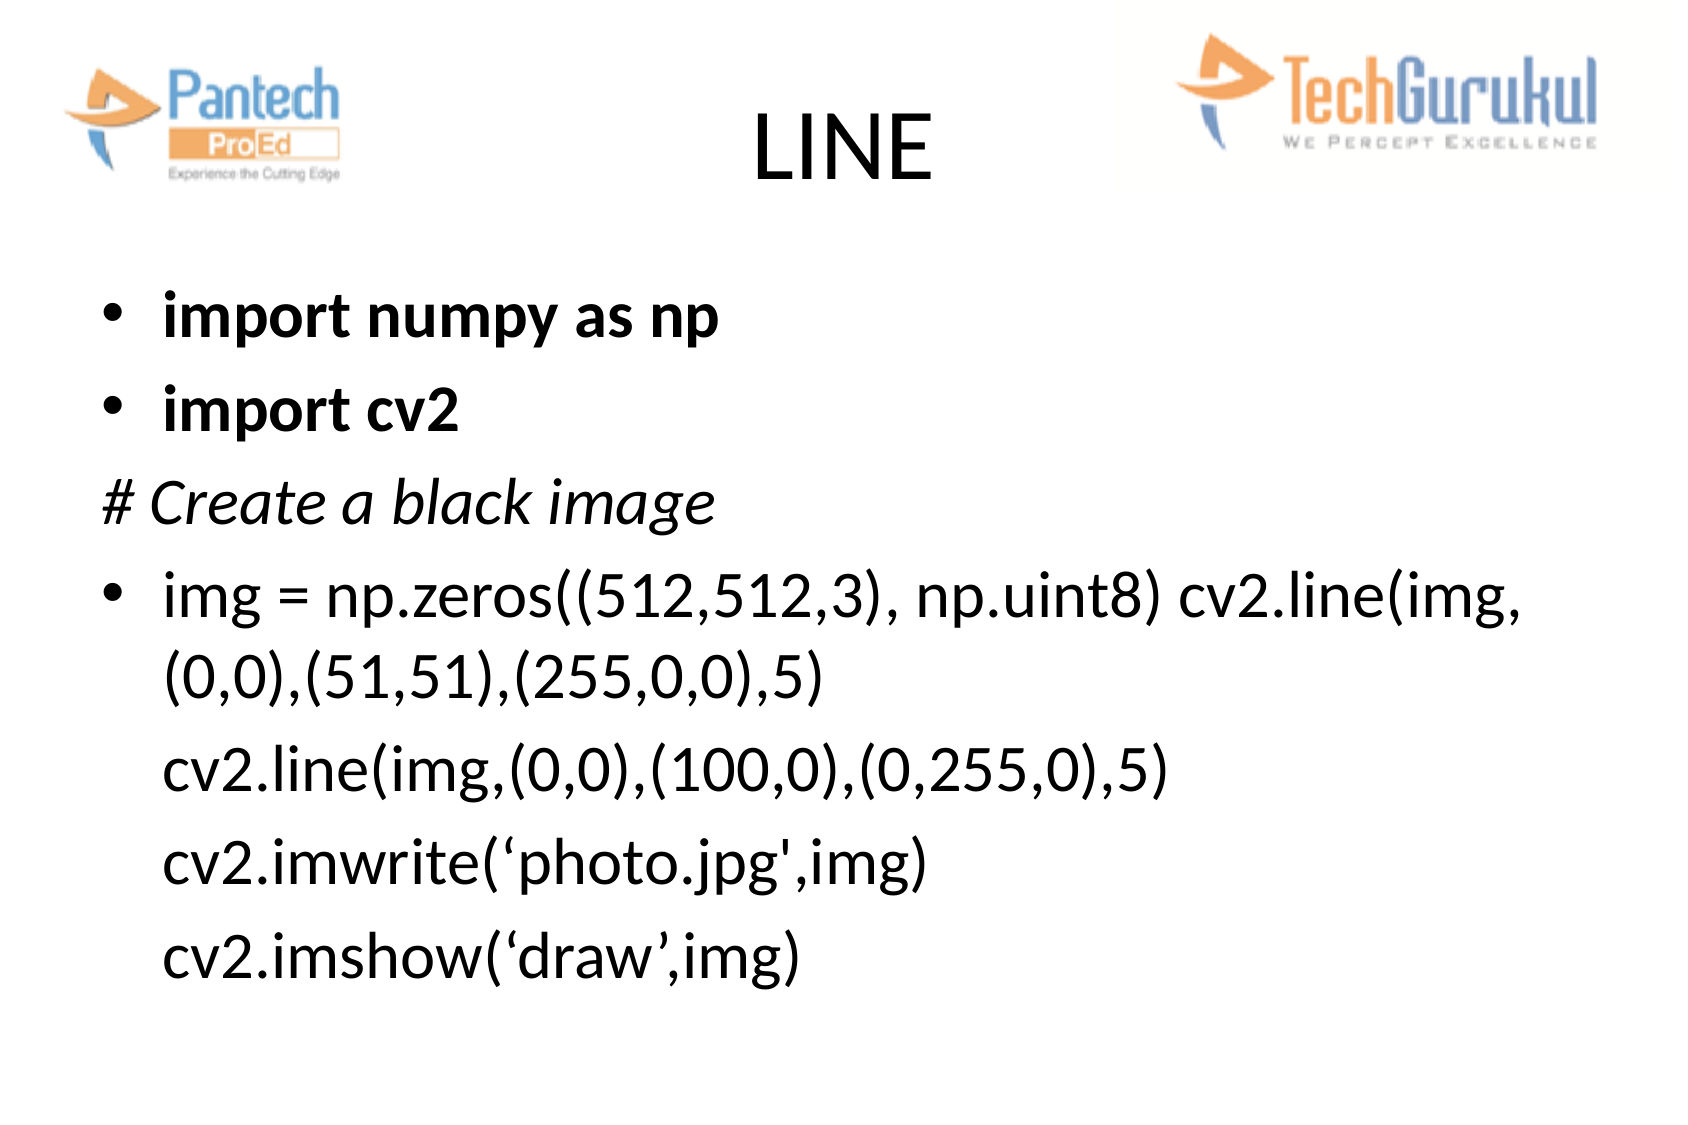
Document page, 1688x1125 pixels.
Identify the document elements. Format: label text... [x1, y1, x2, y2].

list import numpy as np import cv2 # Create a black image img = np.zeros((512,512,3), np.uint8) cv2.line(img,(0,0),(51,51),(255,0,0),5) cv2.line(img,(0,0),(100,0),(0,255,0),5) cv2.imwrite(‘photo.jpg',img) cv2.imshow(‘draw’,img) [84, 262, 1604, 1005]
title LINE [84, 45, 1604, 233]
